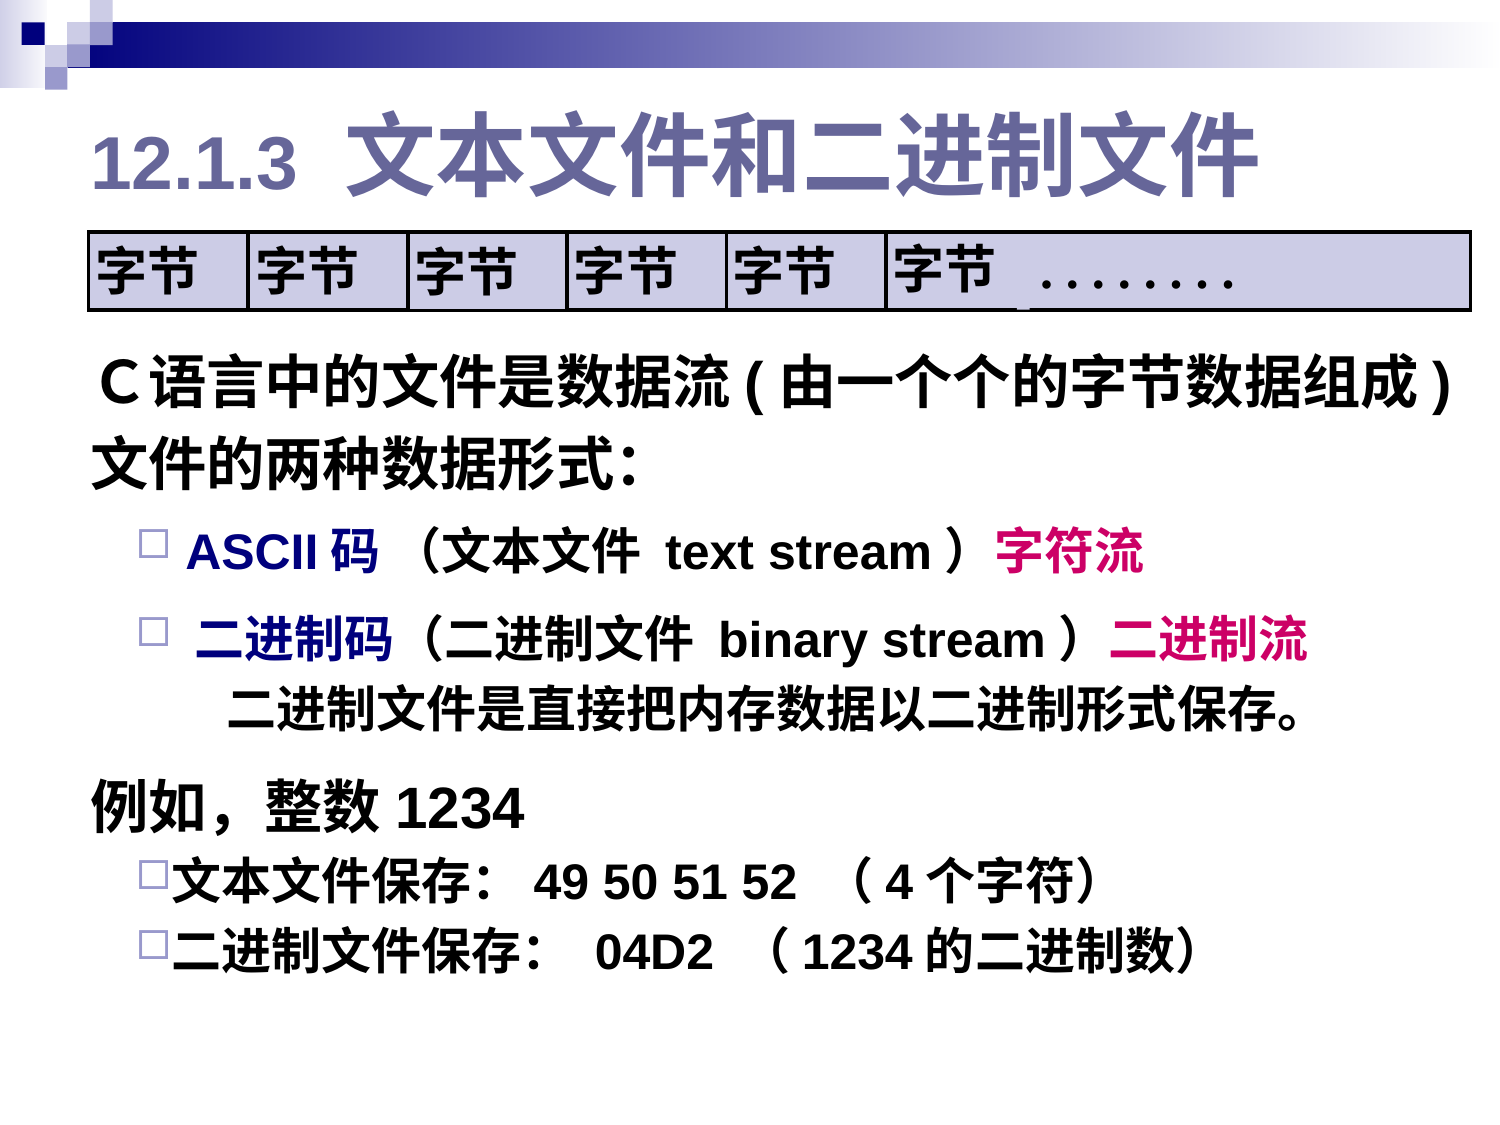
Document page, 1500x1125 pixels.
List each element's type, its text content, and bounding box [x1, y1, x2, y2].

title 12.1.3 文本文件和二进制文件 [75, 75, 1412, 232]
list Ｃ语言中的文件是数据流(由一个个的字节数据组成) 文件的两种数据形式： ASCII码 （文本文件 text stream）字符流 二进制码（二进制文件 binary stream）二进制流 二进制文件是直接把内存数据以二进制形式保存。 例如，整数1234 文本文件保存：49 50 51 52 （4个字符） 二进制文件保存： 04D2 （1234的二进制数） [75, 338, 1471, 1005]
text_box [88, 231, 1471, 311]
